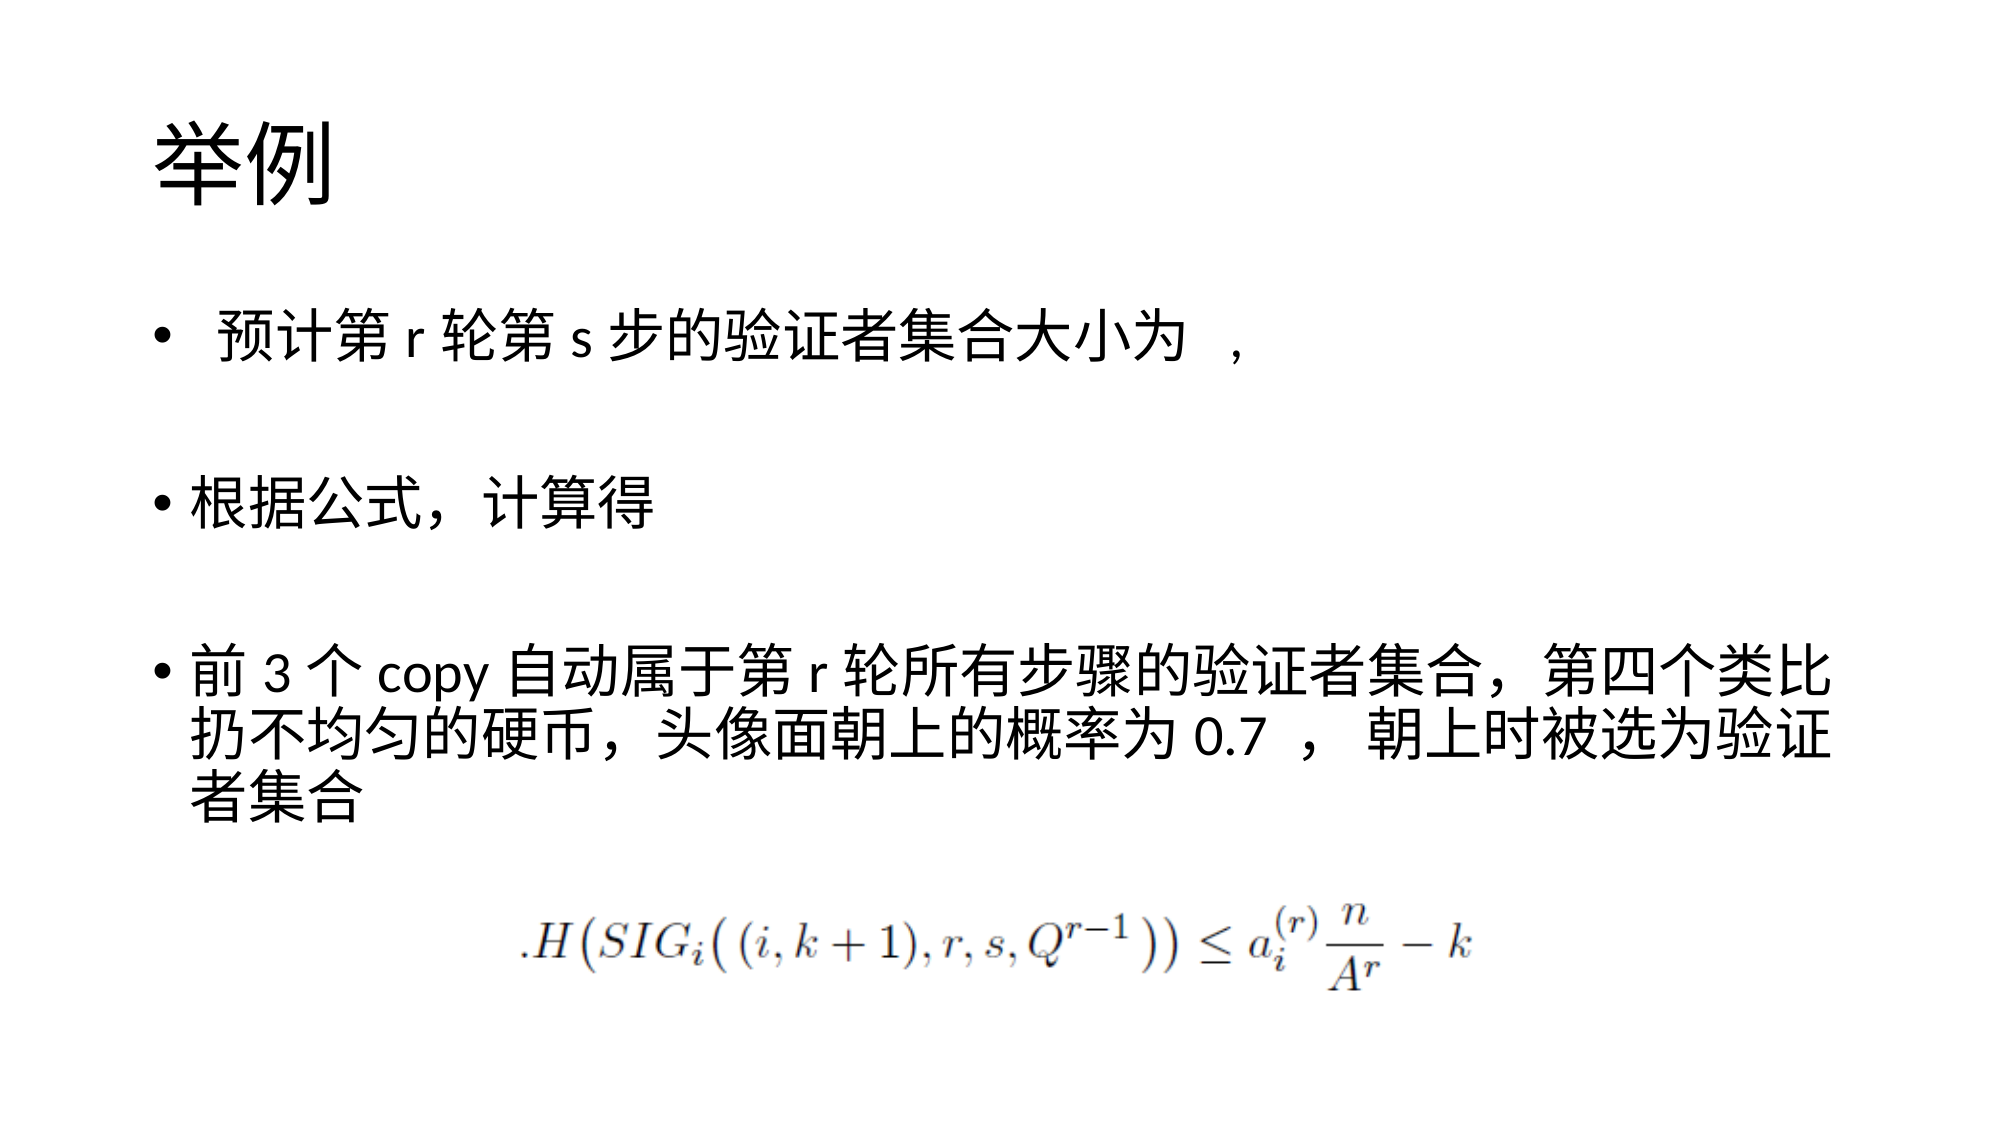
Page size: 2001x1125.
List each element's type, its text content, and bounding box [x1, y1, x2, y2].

picture [501, 875, 1499, 1014]
title 举例 [137, 59, 1863, 278]
